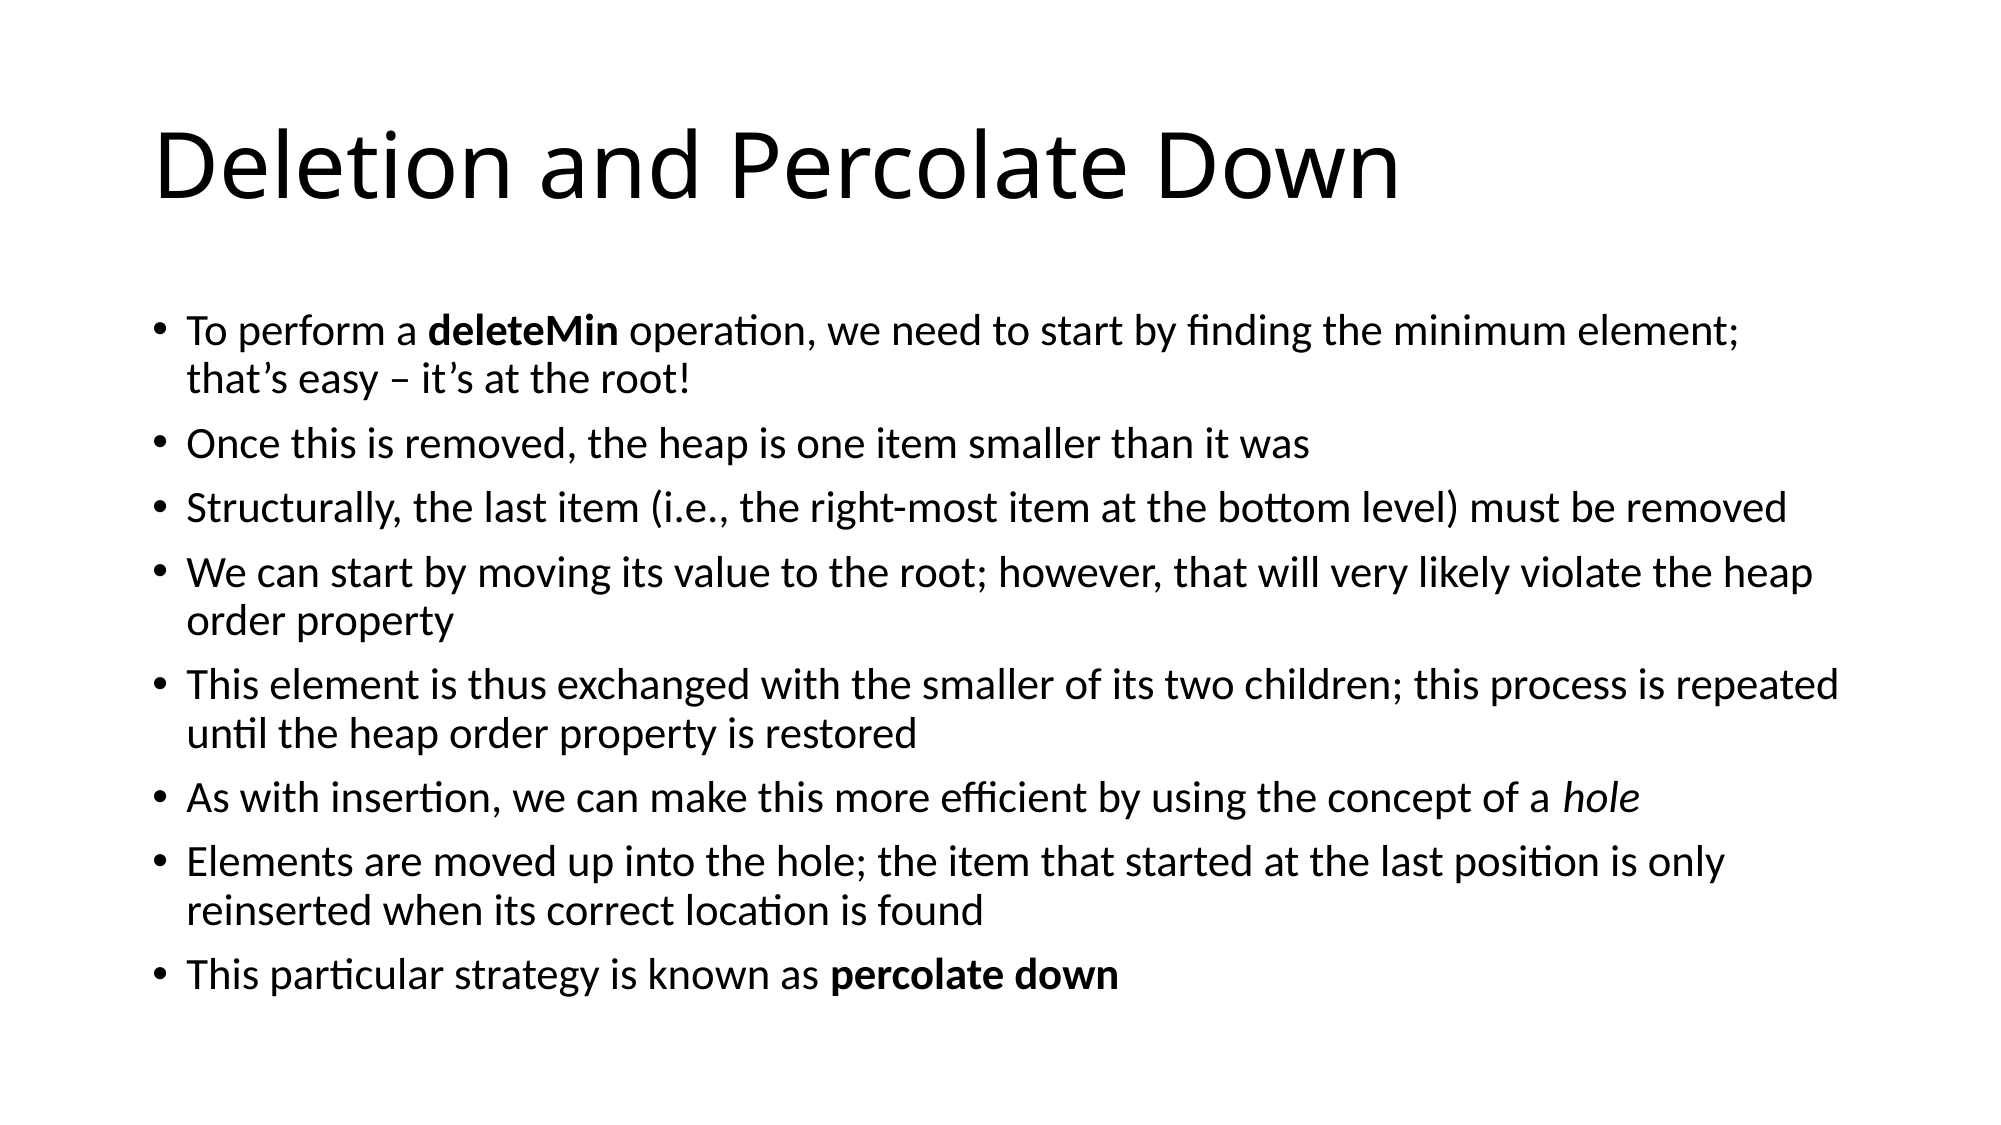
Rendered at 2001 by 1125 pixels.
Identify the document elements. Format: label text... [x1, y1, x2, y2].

title Deletion and Percolate Down [137, 59, 1863, 278]
list To perform a deleteMin operation, we need to start by finding the minimum element; that’s easy – it’s at the root! Once this is removed, the heap is one item smaller than it was Structurally, the last item (i.e., the right-most item at the bottom level) must be removed We can start by moving its value to the root; however, that will very likely violate the heap order property This element is thus exchanged with the smaller of its two children; this process is repeated until the heap order property is restored As with insertion, we can make this more efficient by using the concept of a hole Elements are moved up into the hole; the item that started at the last position is only reinserted when its correct location is found This particular strategy is known as percolate down [137, 299, 1863, 1014]
